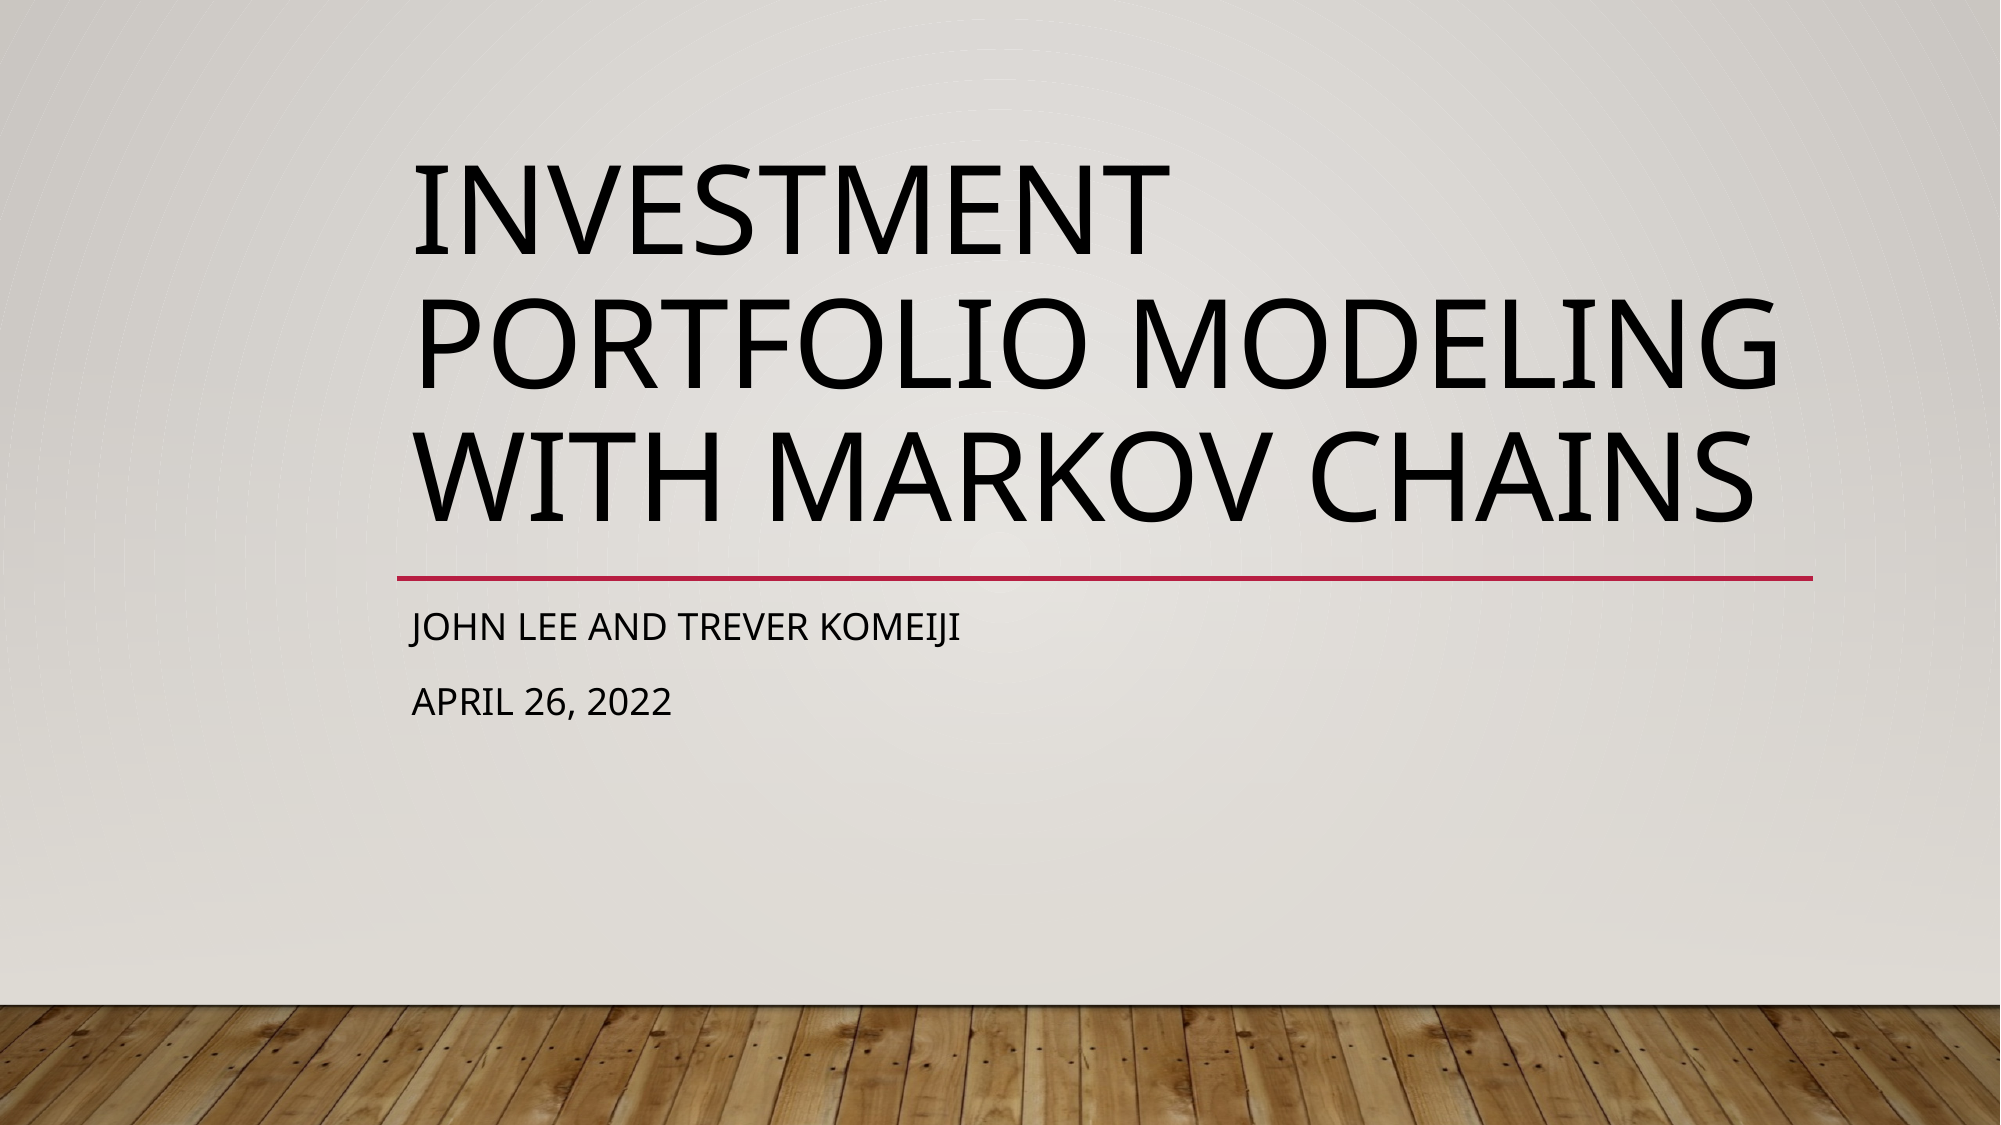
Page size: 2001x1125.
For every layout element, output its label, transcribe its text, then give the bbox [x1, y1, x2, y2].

subtitle John lee and Trever Komeiji April 26, 2022 [396, 579, 1814, 740]
title Investment Portfolio modeling with Markov Chains [396, 131, 1814, 549]
picture [0, 1005, 2000, 1125]
